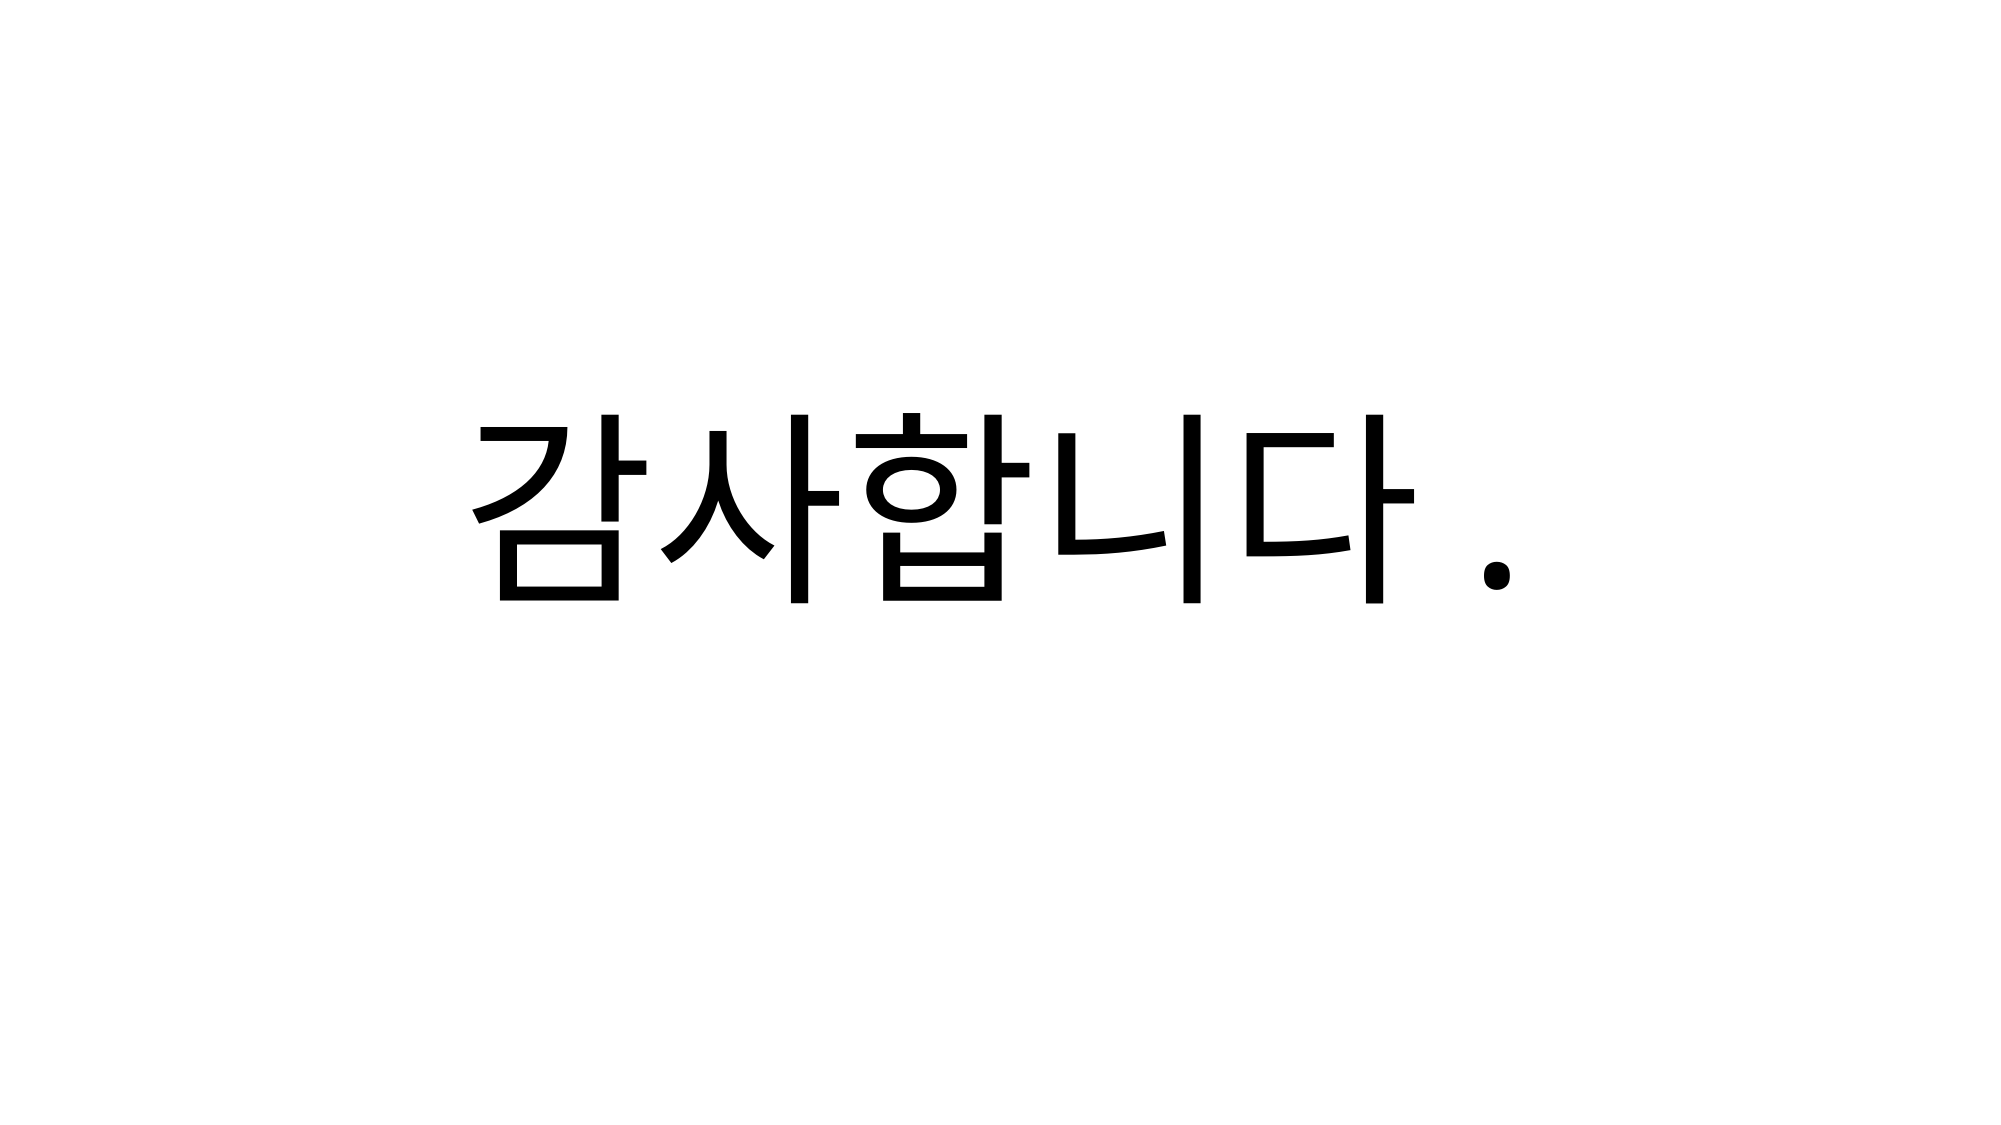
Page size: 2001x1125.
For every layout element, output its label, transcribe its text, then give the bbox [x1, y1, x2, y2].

list 감사합니다. [447, 400, 1687, 704]
